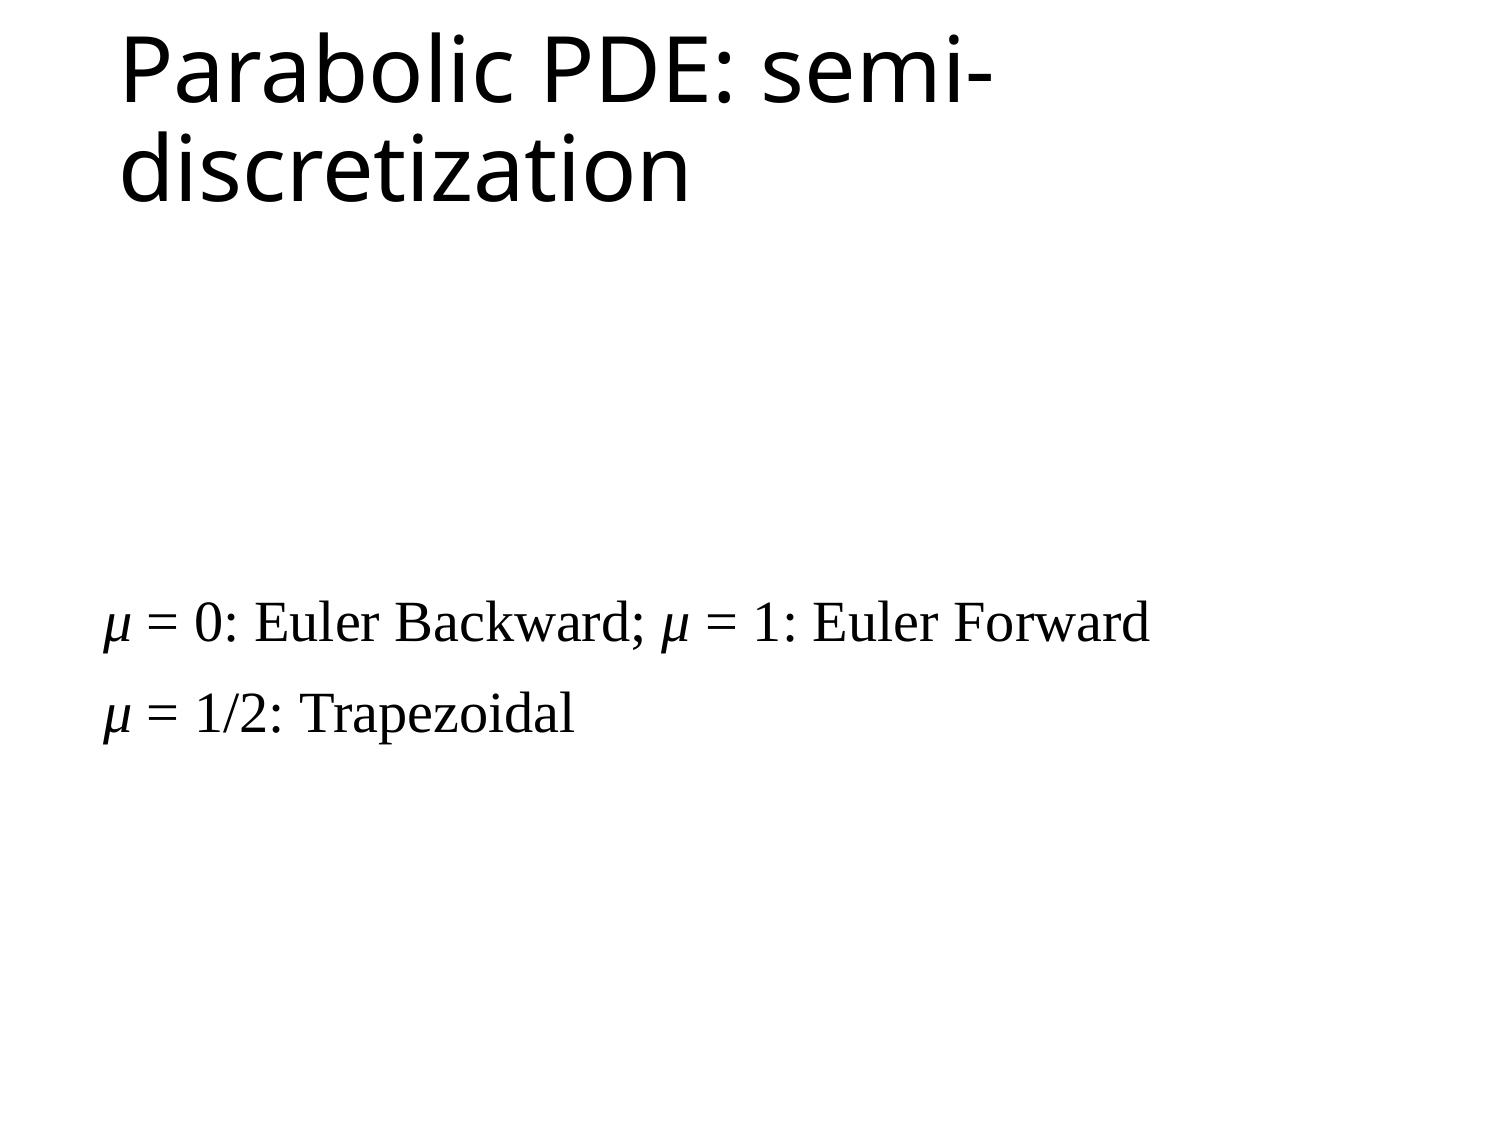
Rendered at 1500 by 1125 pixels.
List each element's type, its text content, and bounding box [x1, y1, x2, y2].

title Parabolic PDE: semi-discretization [103, 59, 1397, 186]
